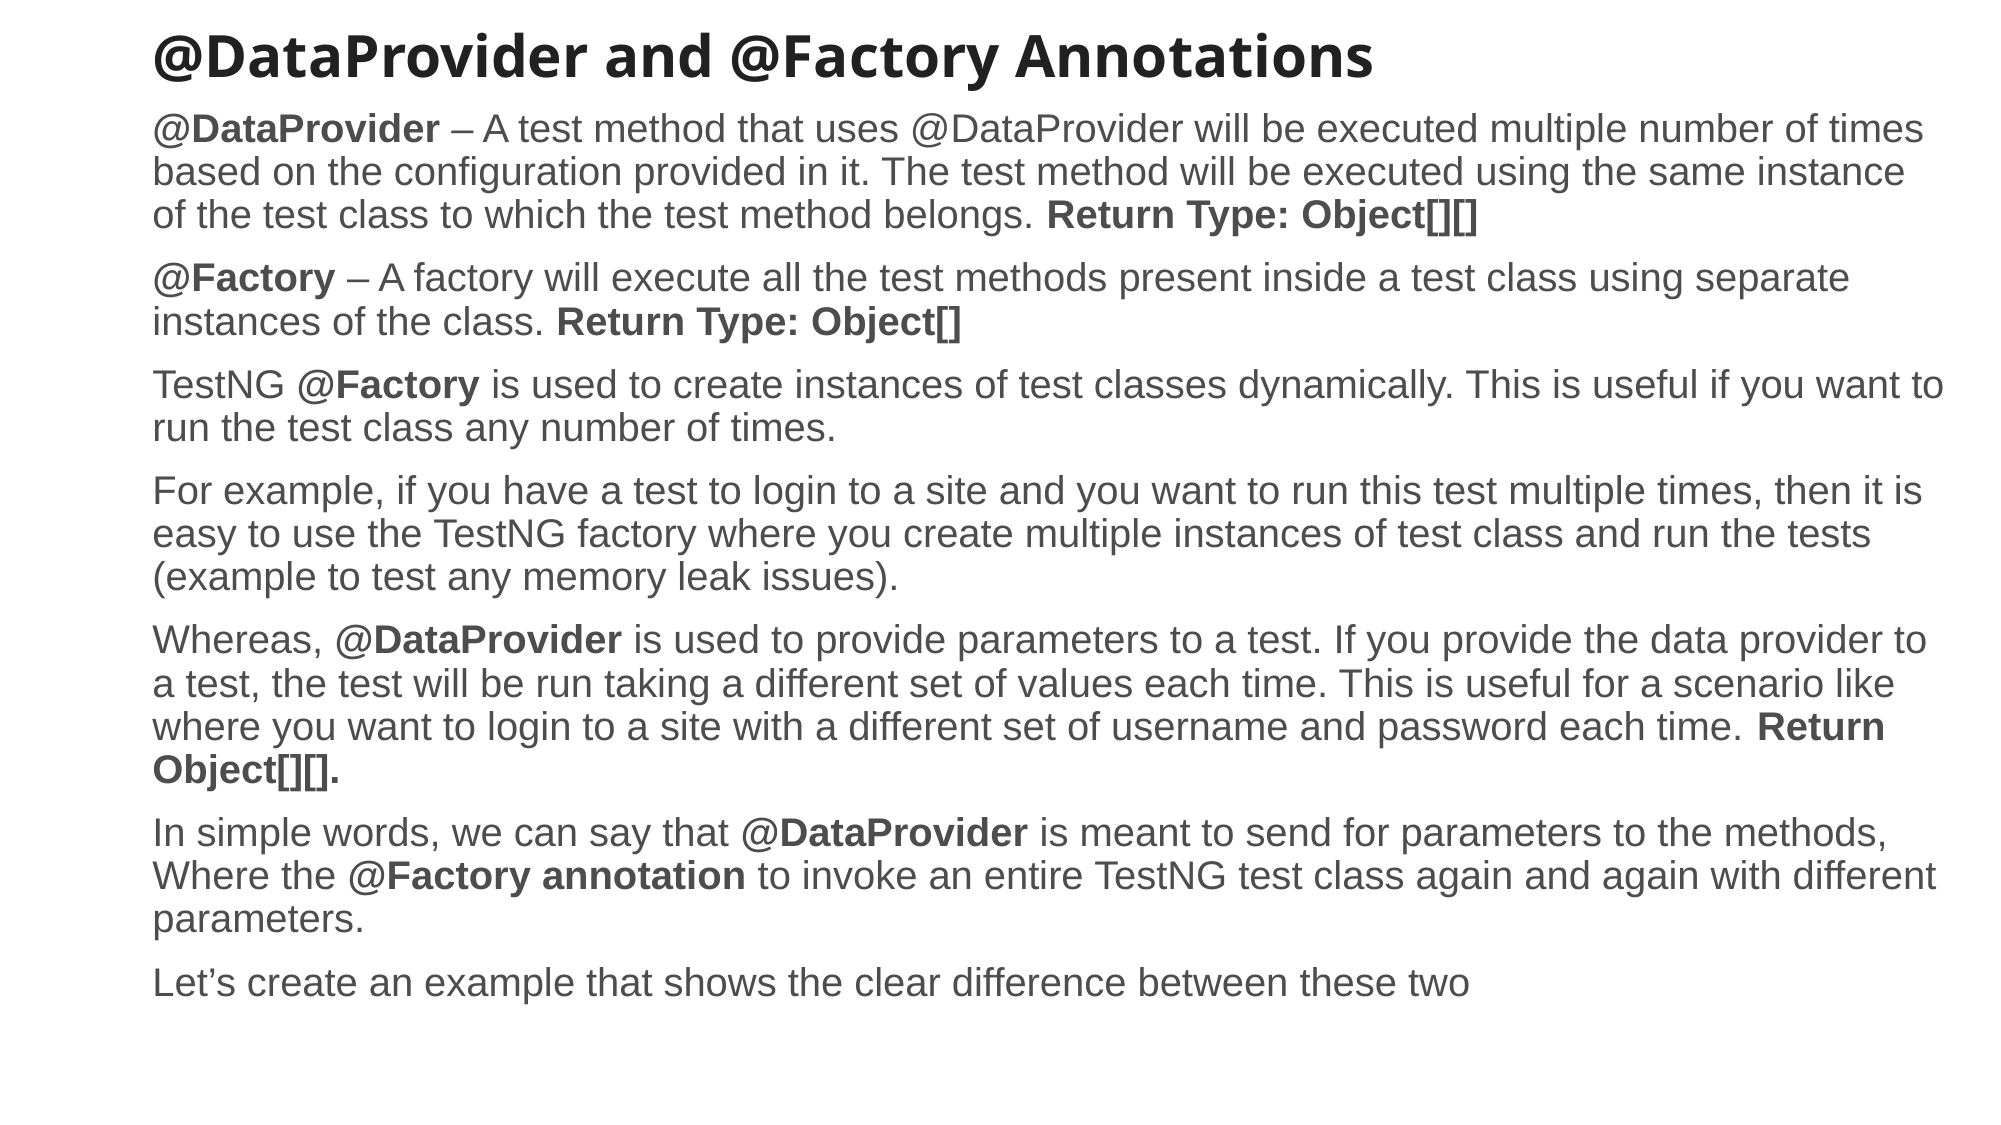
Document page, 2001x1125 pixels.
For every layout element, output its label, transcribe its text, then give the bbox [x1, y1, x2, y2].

list @DataProvider – A test method that uses @DataProvider will be executed multiple number of times based on the configuration provided in it. The test method will be executed using the same instance of the test class to which the test method belongs. Return Type: Object[][] @Factory – A factory will execute all the test methods present inside a test class using separate instances of the class. Return Type: Object[] TestNG @Factory is used to create instances of test classes dynamically. This is useful if you want to run the test class any number of times. For example, if you have a test to login to a site and you want to run this test multiple times, then it is easy to use the TestNG factory where you create multiple instances of test class and run the tests (example to test any memory leak issues). Whereas, @DataProvider is used to provide parameters to a test. If you provide the data provider to a test, the test will be run taking a different set of values each time. This is useful for a scenario like where you want to login to a site with a different set of username and password each time. Return Object[][]. In simple words, we can say that @DataProvider is meant to send for parameters to the methods, Where the @Factory annotation to invoke an entire TestNG test class again and again with different parameters. Let’s create an example that shows the clear difference between these two [137, 100, 1966, 1014]
title @DataProvider and @Factory Annotations [137, 17, 1863, 100]
